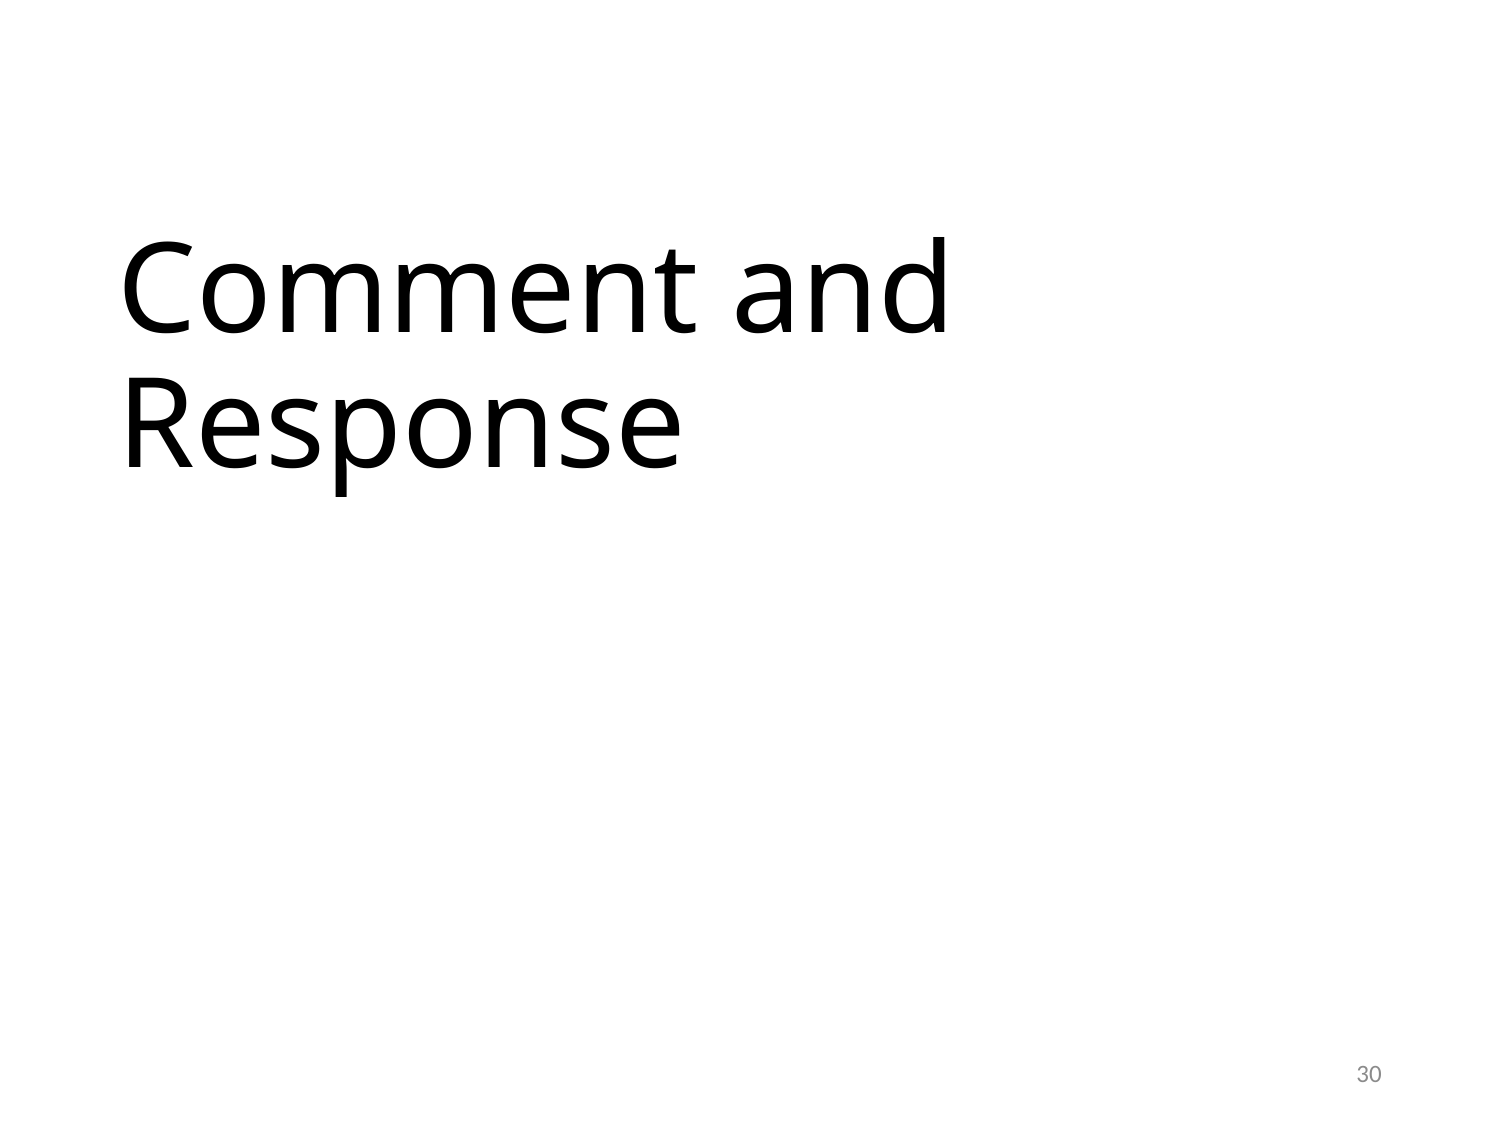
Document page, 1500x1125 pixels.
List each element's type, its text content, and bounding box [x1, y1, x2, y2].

slide_number 30 [1059, 1042, 1397, 1103]
title Comment and Response [102, 34, 1397, 503]
